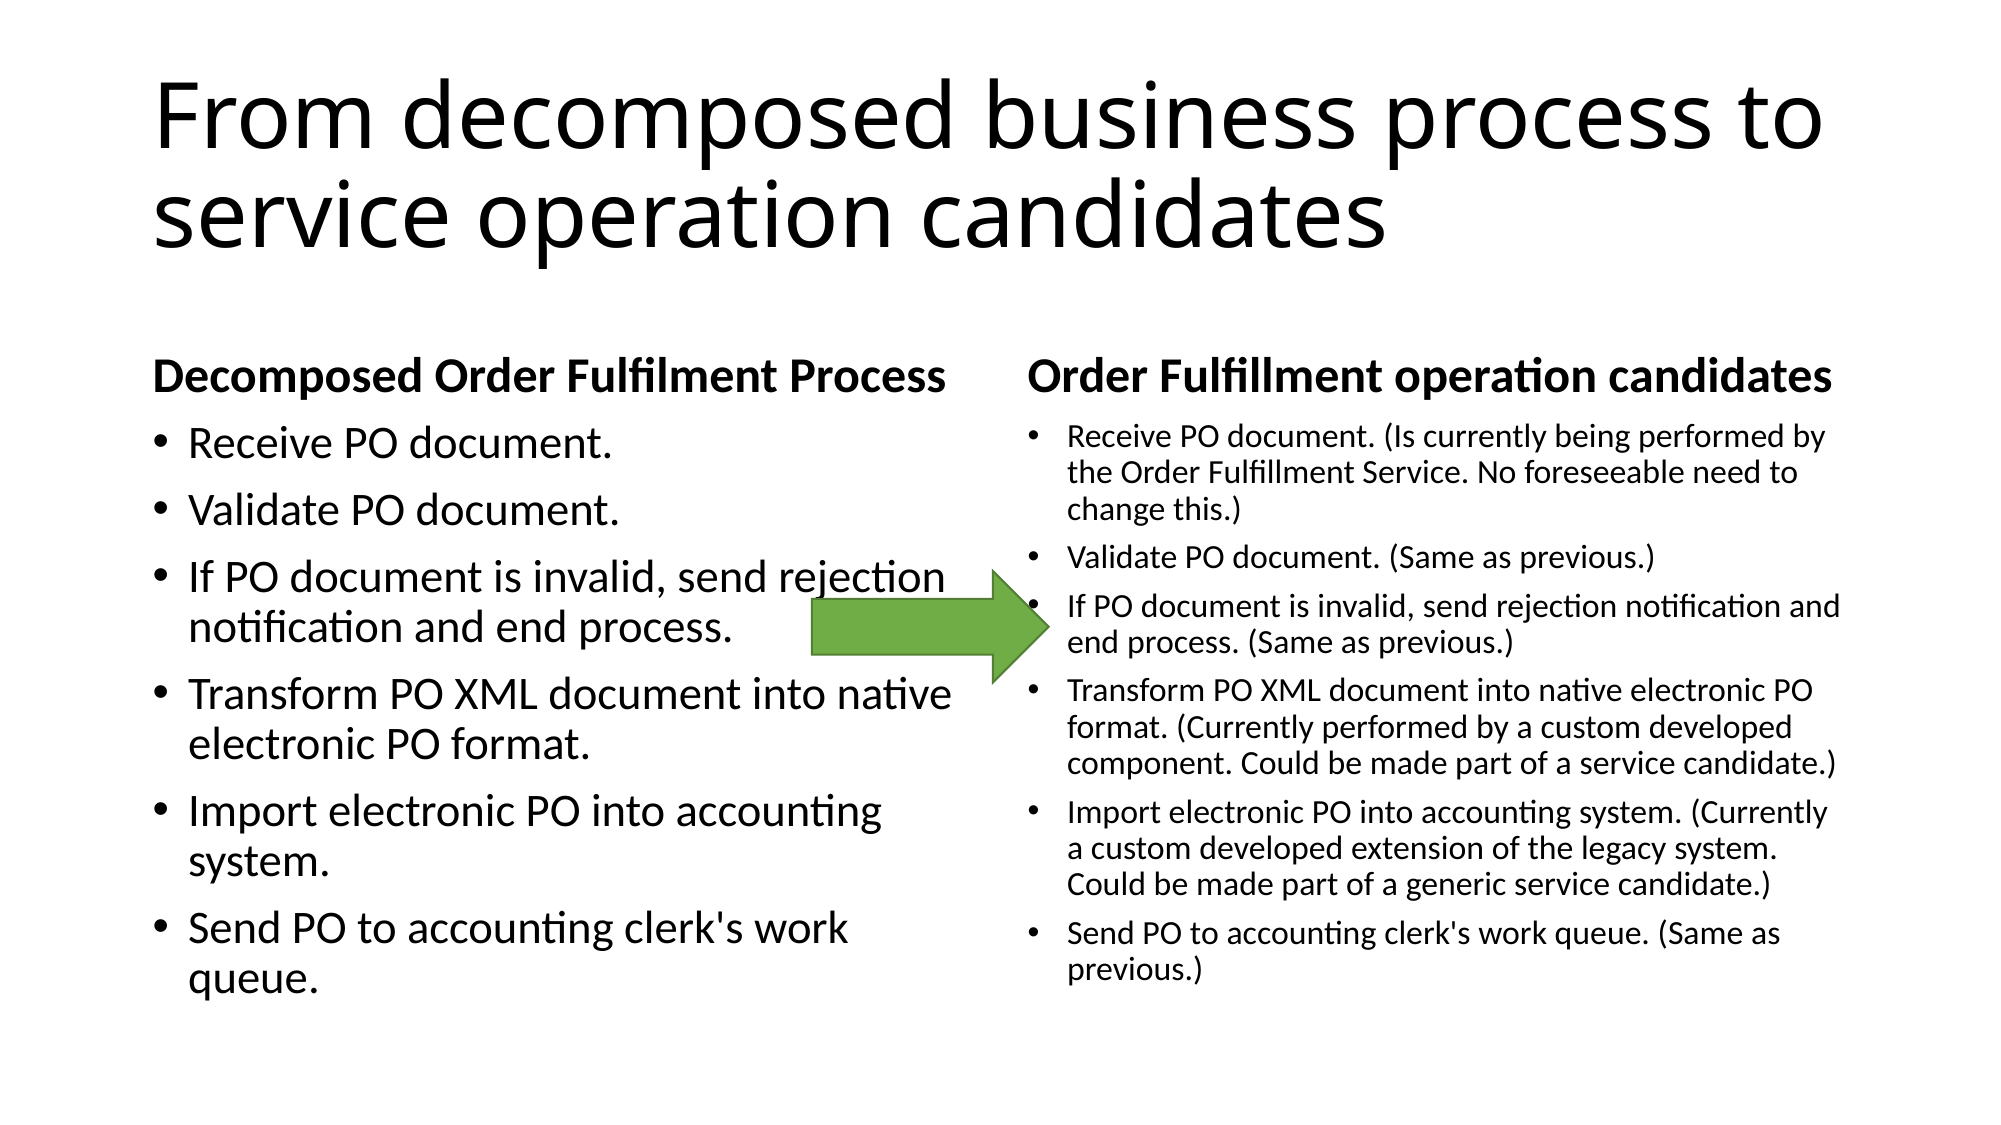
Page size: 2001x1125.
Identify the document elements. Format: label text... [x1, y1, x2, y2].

list Decomposed Order Fulfilment Process [137, 275, 984, 410]
list Receive PO document. (Is currently being performed by the Order Fulfillment Service. No foreseeable need to change this.) Validate PO document. (Same as previous.) If PO document is invalid, send rejection notification and end process. (Same as previous.) Transform PO XML document into native electronic PO format. (Currently performed by a custom developed component. Could be made part of a service candidate.) Import electronic PO into accounting system. (Currently a custom developed extension of the legacy system. Could be made part of a generic service candidate.) Send PO to accounting clerk's work queue. (Same as previous.) [1012, 410, 1863, 1016]
title From decomposed business process to service operation candidates [137, 59, 1863, 278]
list Order Fulfillment operation candidates [1012, 275, 1863, 410]
list Receive PO document. Validate PO document. If PO document is invalid, send rejection notification and end process. Transform PO XML document into native electronic PO format. Import electronic PO into accounting system. Send PO to accounting clerk's work queue. [137, 410, 984, 1016]
text_box [810, 568, 1051, 685]
